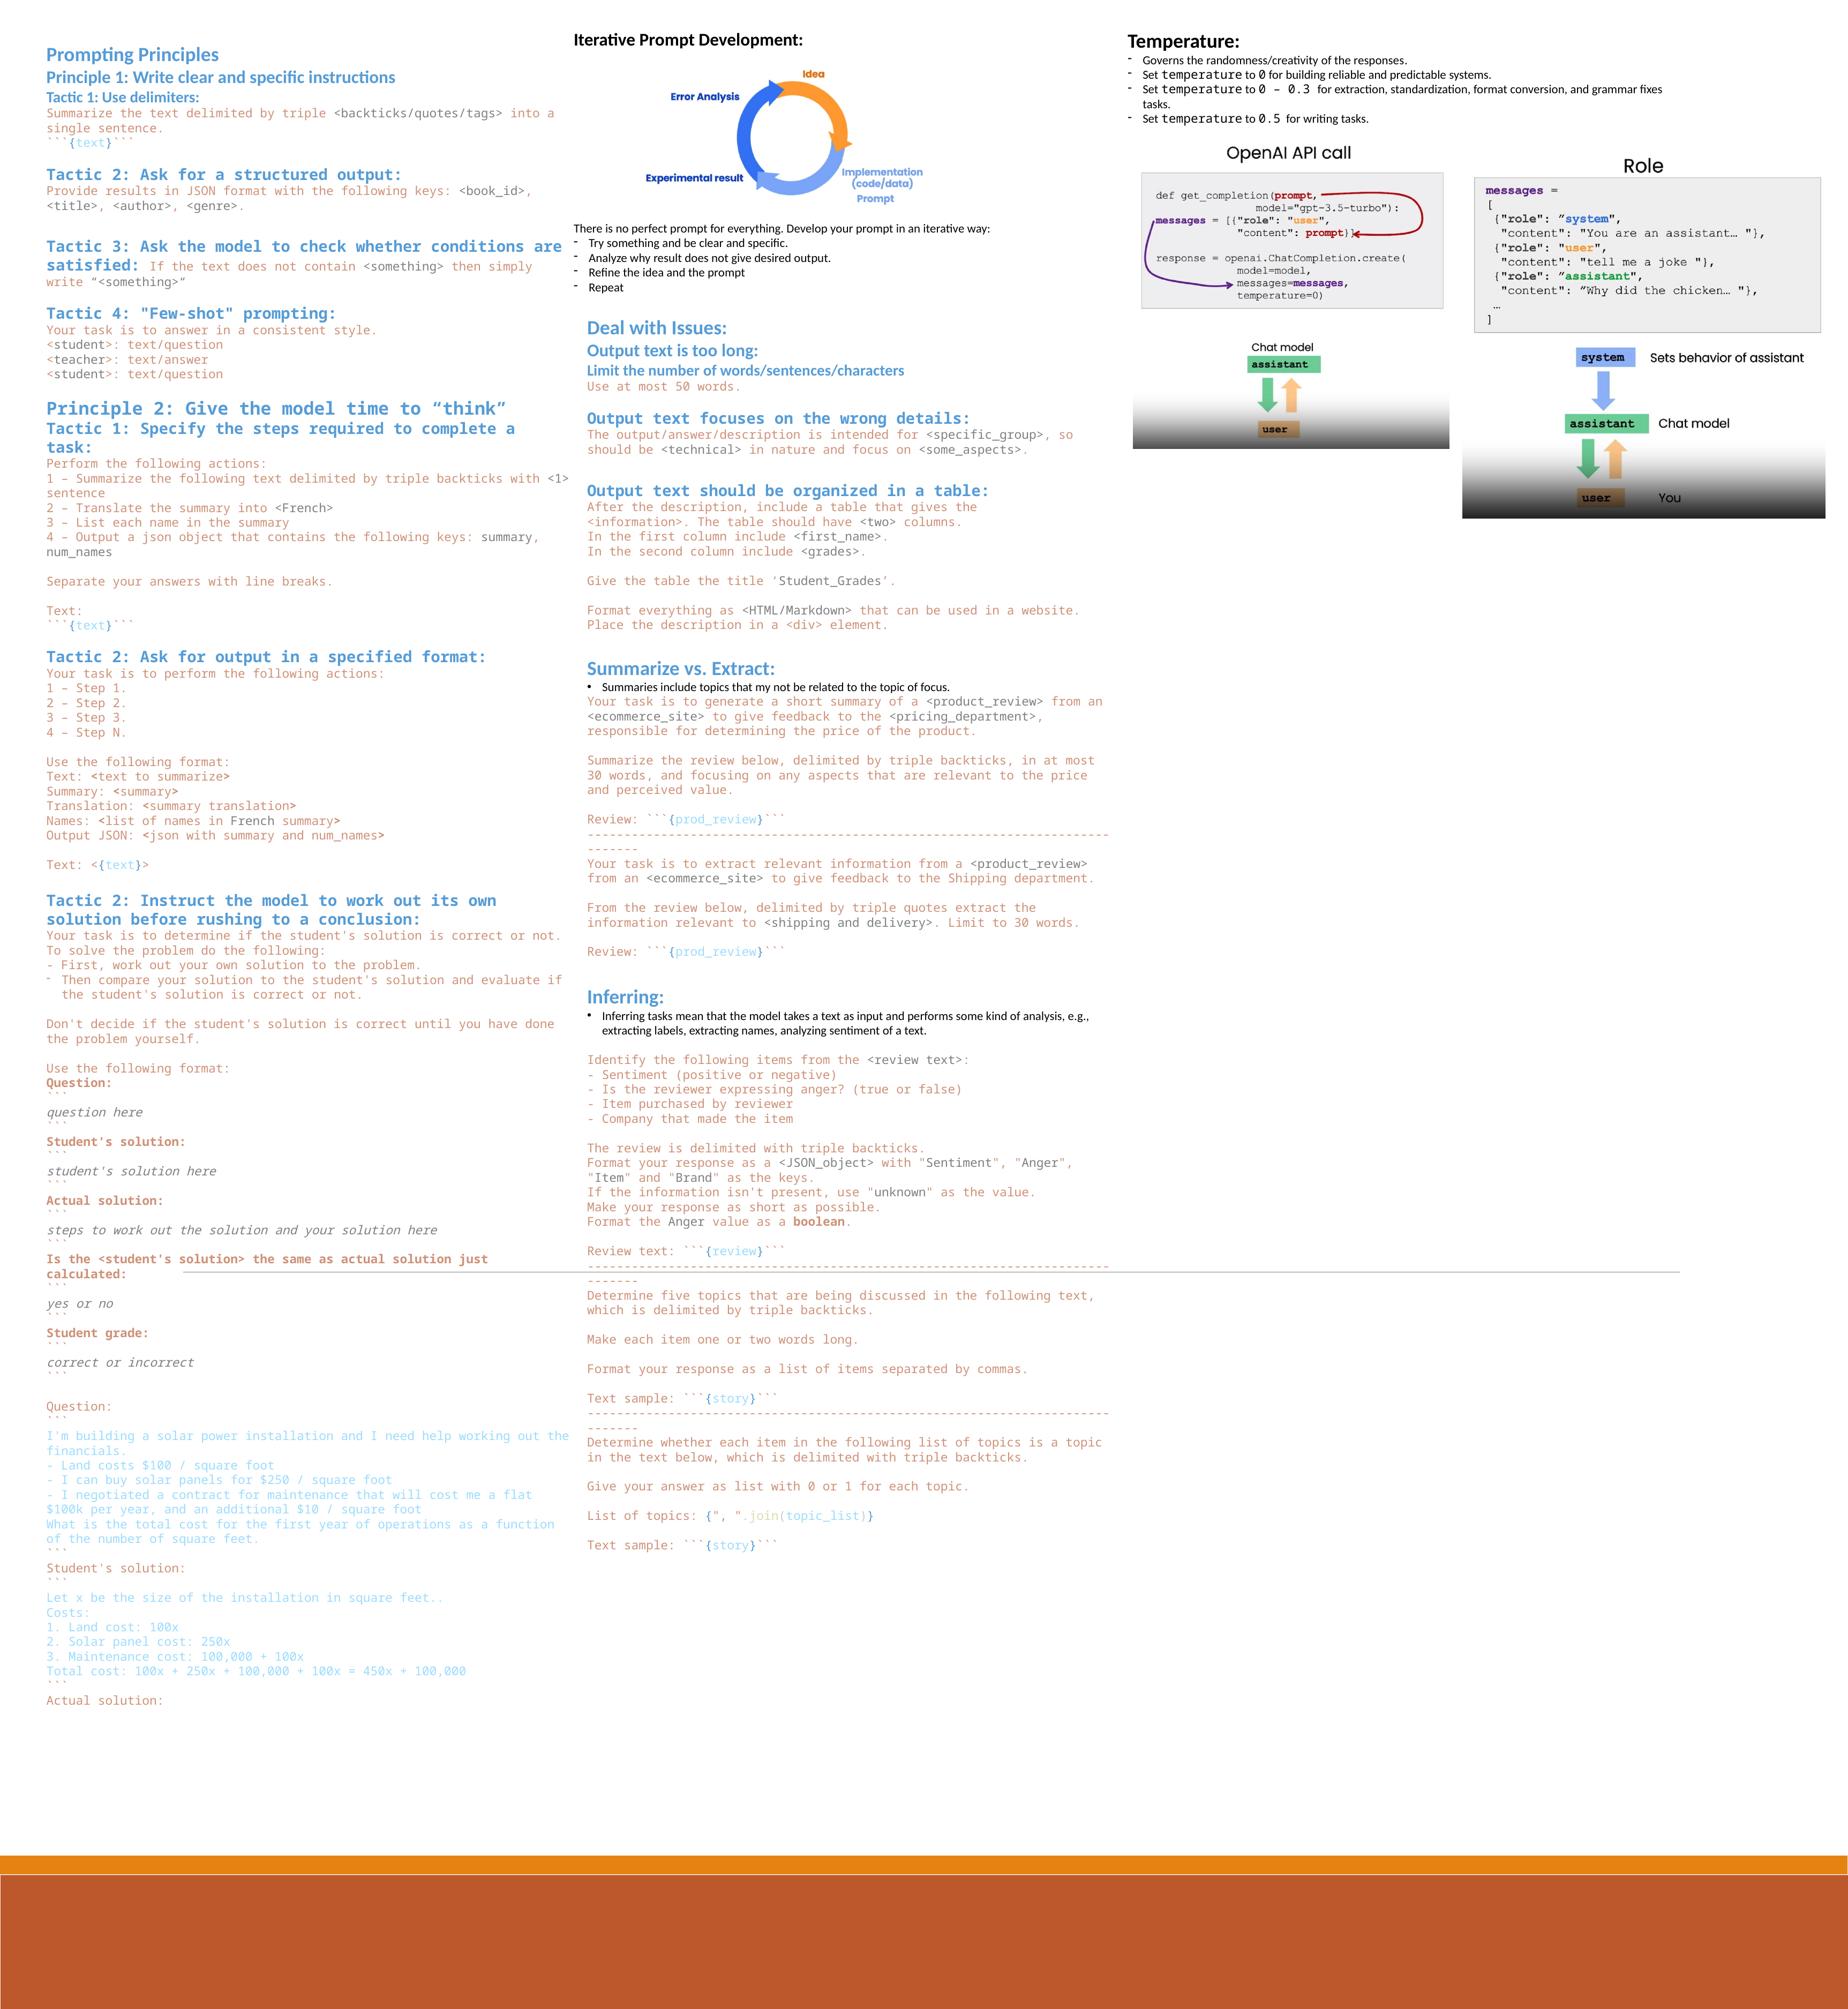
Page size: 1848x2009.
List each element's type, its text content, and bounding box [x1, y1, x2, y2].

picture [1133, 136, 1450, 449]
text_box Temperature: Governs the randomness/creativity of the responses. Set temperature to 0 for building reliable and predictable systems. Set temperature to 0 – 0.3 for extraction, standardization, format conversion, and grammar fixes tasks. Set temperature to 0.5 for writing tasks. [1120, 24, 1698, 130]
text_box Principle 2: Give the model time to “think” Tactic 1: Specify the steps required to complete a task: Perform the following actions: 1 – Summarize the following text delimited by triple backticks with <1> sentence 2 – Translate the summary into <French> 3 – List each name in the summary 4 – Output a json object that contains the following keys: summary, num_names Separate your answers with line breaks. Text: ```{text}``` Tactic 2: Ask for output in a specified format: Your task is to perform the following actions: 1 – Step 1. 2 – Step 2. 3 – Step 3. 4 – Step N. Use the following format: Text: <text to summarize> Summary: <summary> Translation: <summary translation> Names: <list of names in French summary> Output JSON: <json with summary and num_names> Text: <{text}> Tactic 2: Instruct the model to work out its own solution before rushing to a conclusion: Your task is to determine if the student's solution is correct or not. To solve the problem do the following: - First, work out your own solution to the problem. Then compare your solution to the student's solution and evaluate if the student's solution is correct or not. Don't decide if the student's solution is correct until you have done the problem yourself. Use the following format: Question: ``` question here ``` Student's solution: ``` student's solution here ``` Actual solution: ``` steps to work out the solution and your solution here ``` Is the <student's solution> the same as actual solution just calculated: ``` yes or no ``` Student grade: ``` correct or incorrect ``` Question: ``` I'm building a solar power installation and I need help working out the financials. - Land costs $100 / square foot - I can buy solar panels for $250 / square foot - I negotiated a contract for maintenance that will cost me a flat $100k per year, and an additional $10 / square foot What is the total cost for the first year of operations as a function of the number of square feet. ``` Student's solution: ``` Let x be the size of the installation in square feet.. Costs: 1. Land cost: 100x 2. Solar panel cost: 250x 3. Maintenance cost: 100,000 + 100x Total cost: 100x + 250x + 100,000 + 100x = 450x + 100,000 ``` Actual solution: [38, 393, 580, 1712]
picture [1462, 136, 1826, 519]
text_box Prompting Principles Principle 1: Write clear and specific instructions Tactic 1: Use delimiters: Summarize the text delimited by triple <backticks/quotes/tags> into a single sentence. ```{text}``` Tactic 2: Ask for a structured output: Provide results in JSON format with the following keys: <book_id>, <title>, <author>, <genre>. Tactic 3: Ask the model to check whether conditions are satisfied: If the text does not contain <something> then simply write “<something>“ Tactic 4: "Few-shot" prompting: Your task is to answer in a consistent style. <student>: text/question <teacher>: text/answer <student>: text/question [38, 37, 580, 385]
text_box Inferring: Inferring tasks mean that the model takes a text as input and performs some kind of analysis, e.g., extracting labels, extracting names, analyzing sentiment of a text. Identify the following items from the <review text>: - Sentiment (positive or negative) - Is the reviewer expressing anger? (true or false) - Item purchased by reviewer - Company that made the item The review is delimited with triple backticks. Format your response as a <JSON_object> with "Sentiment", "Anger", "Item" and "Brand" as the keys. If the information isn't present, use "unknown" as the value. Make your response as short as possible. Format the Anger value as a boolean. Review text: ```{review}``` ------------------------------------------------------------------------------ Determine five topics that are being discussed in the following text, which is delimited by triple backticks. Make each item one or two words long. Format your response as a list of items separated by commas. Text sample: ```{story}``` ------------------------------------------------------------------------------ Determine whether each item in the following list of topics is a topic in the text below, which is delimited with triple backticks. Give your answer as list with 0 or 1 for each topic. List of topics: {", ".join(topic_list)} Text sample: ```{story}``` [579, 979, 1120, 1556]
text_box Deal with Issues: Output text is too long: Limit the number of words/sentences/characters Use at most 50 words. Output text focuses on the wrong details: The output/answer/description is intended for <specific_group>, so should be <technical> in nature and focus on <some_aspects>. Output text should be organized in a table: After the description, include a table that gives the <information>. The table should have <two> columns. In the first column include <first_name>. In the second column include <grades>. Give the table the title ‘Student_Grades’. Format everything as <HTML/Markdown> that can be used in a website. Place the description in a <div> element. [579, 310, 1120, 636]
text_box Summarize vs. Extract: Summaries include topics that my not be related to the topic of focus. Your task is to generate a short summary of a <product_review> from an <ecommerce_site> to give feedback to the <pricing_department>, responsible for determining the price of the product. Summarize the review below, delimited by triple backticks, in at most 30 words, and focusing on any aspects that are relevant to the price and perceived value. Review: ```{prod_review}``` ------------------------------------------------------------------------------ Your task is to extract relevant information from a <product_review> from an <ecommerce_site> to give feedback to the Shipping department. From the review below, delimited by triple quotes extract the information relevant to <shipping and delivery>. Limit to 30 words. Review: ```{prod_review}``` [579, 651, 1120, 979]
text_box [565, 24, 1085, 326]
